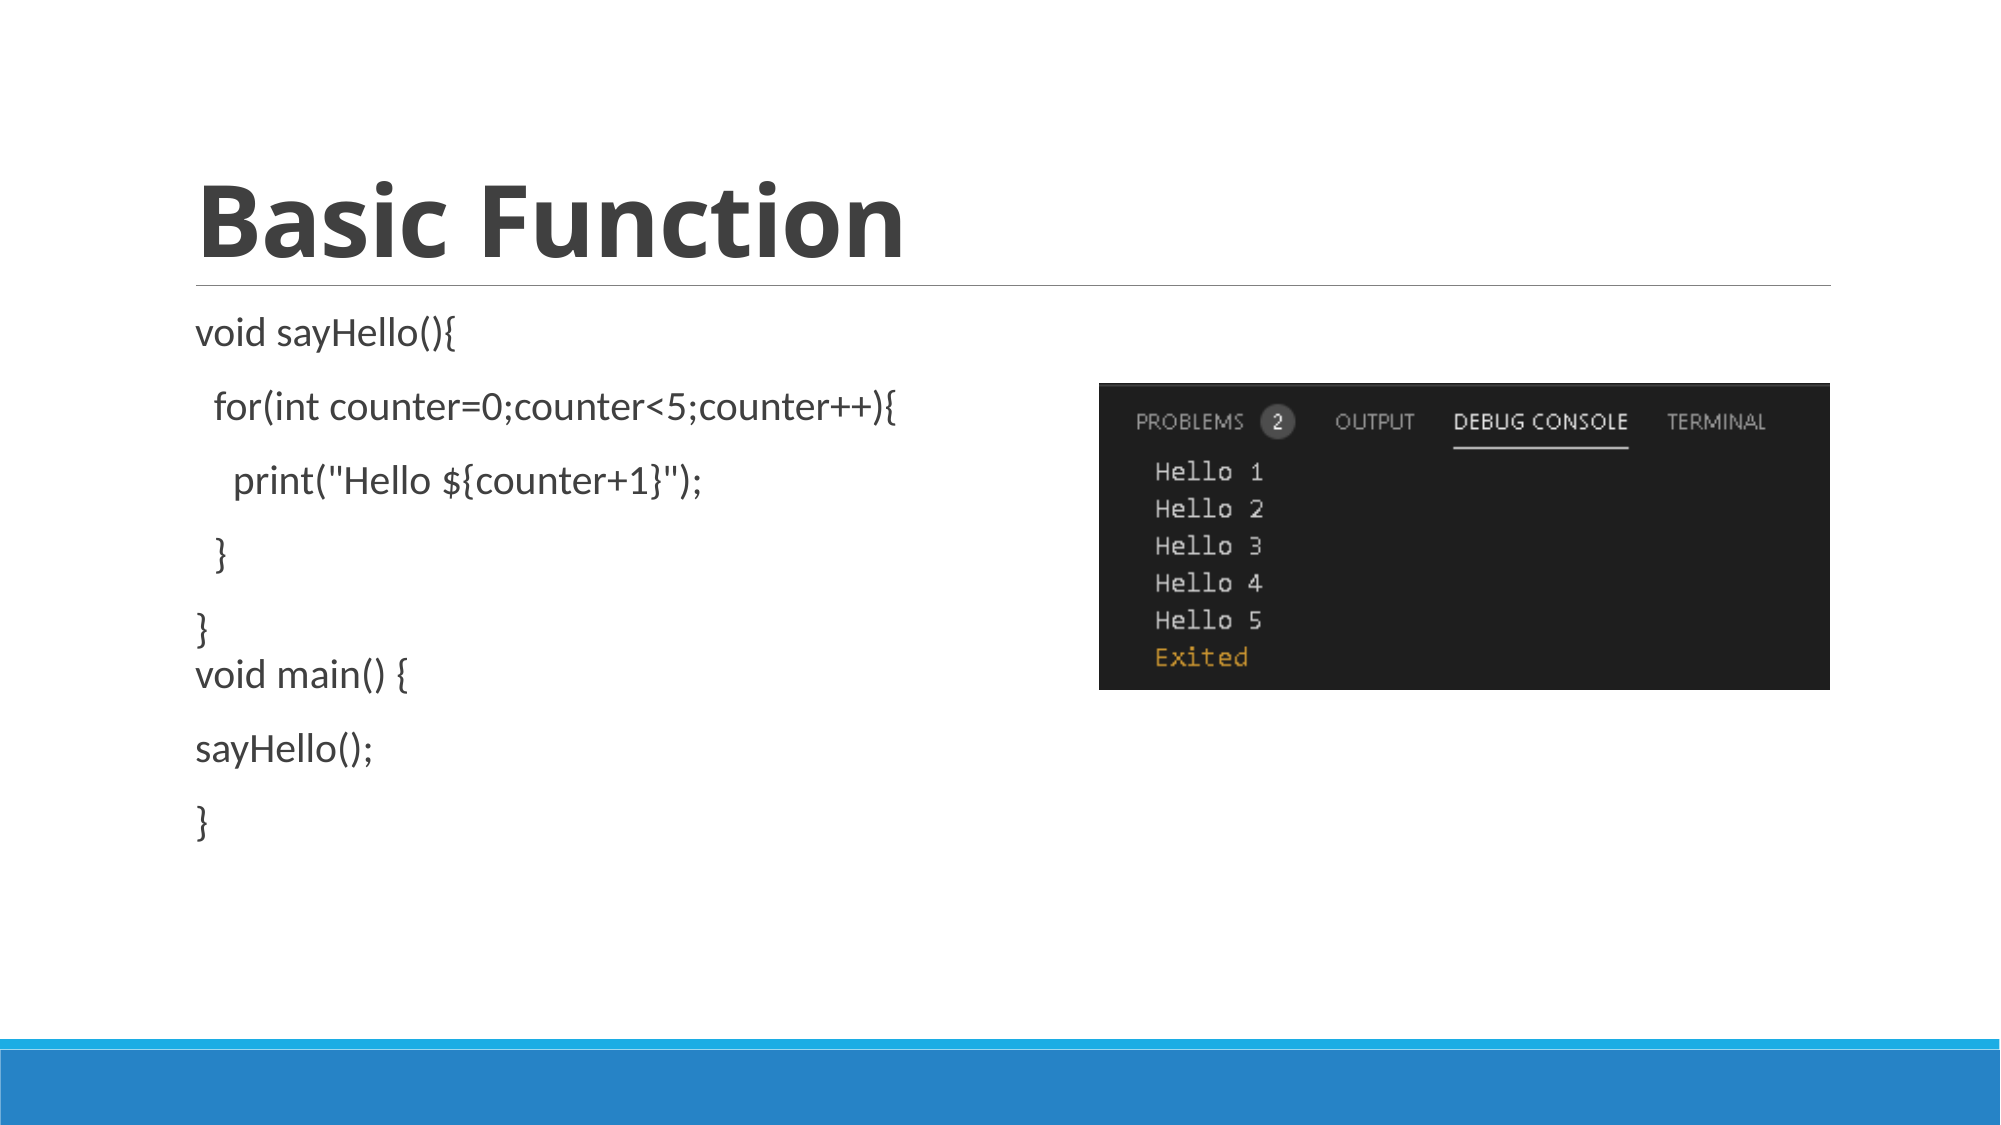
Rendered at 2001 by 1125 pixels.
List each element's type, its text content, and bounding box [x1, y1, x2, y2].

title Basic Function [180, 47, 1830, 285]
list void sayHello(){ for(int counter=0;counter<5;counter++){ print("Hello ${counter+1}"); } } void main() { sayHello(); } [180, 302, 1830, 963]
picture [1099, 383, 1831, 691]
